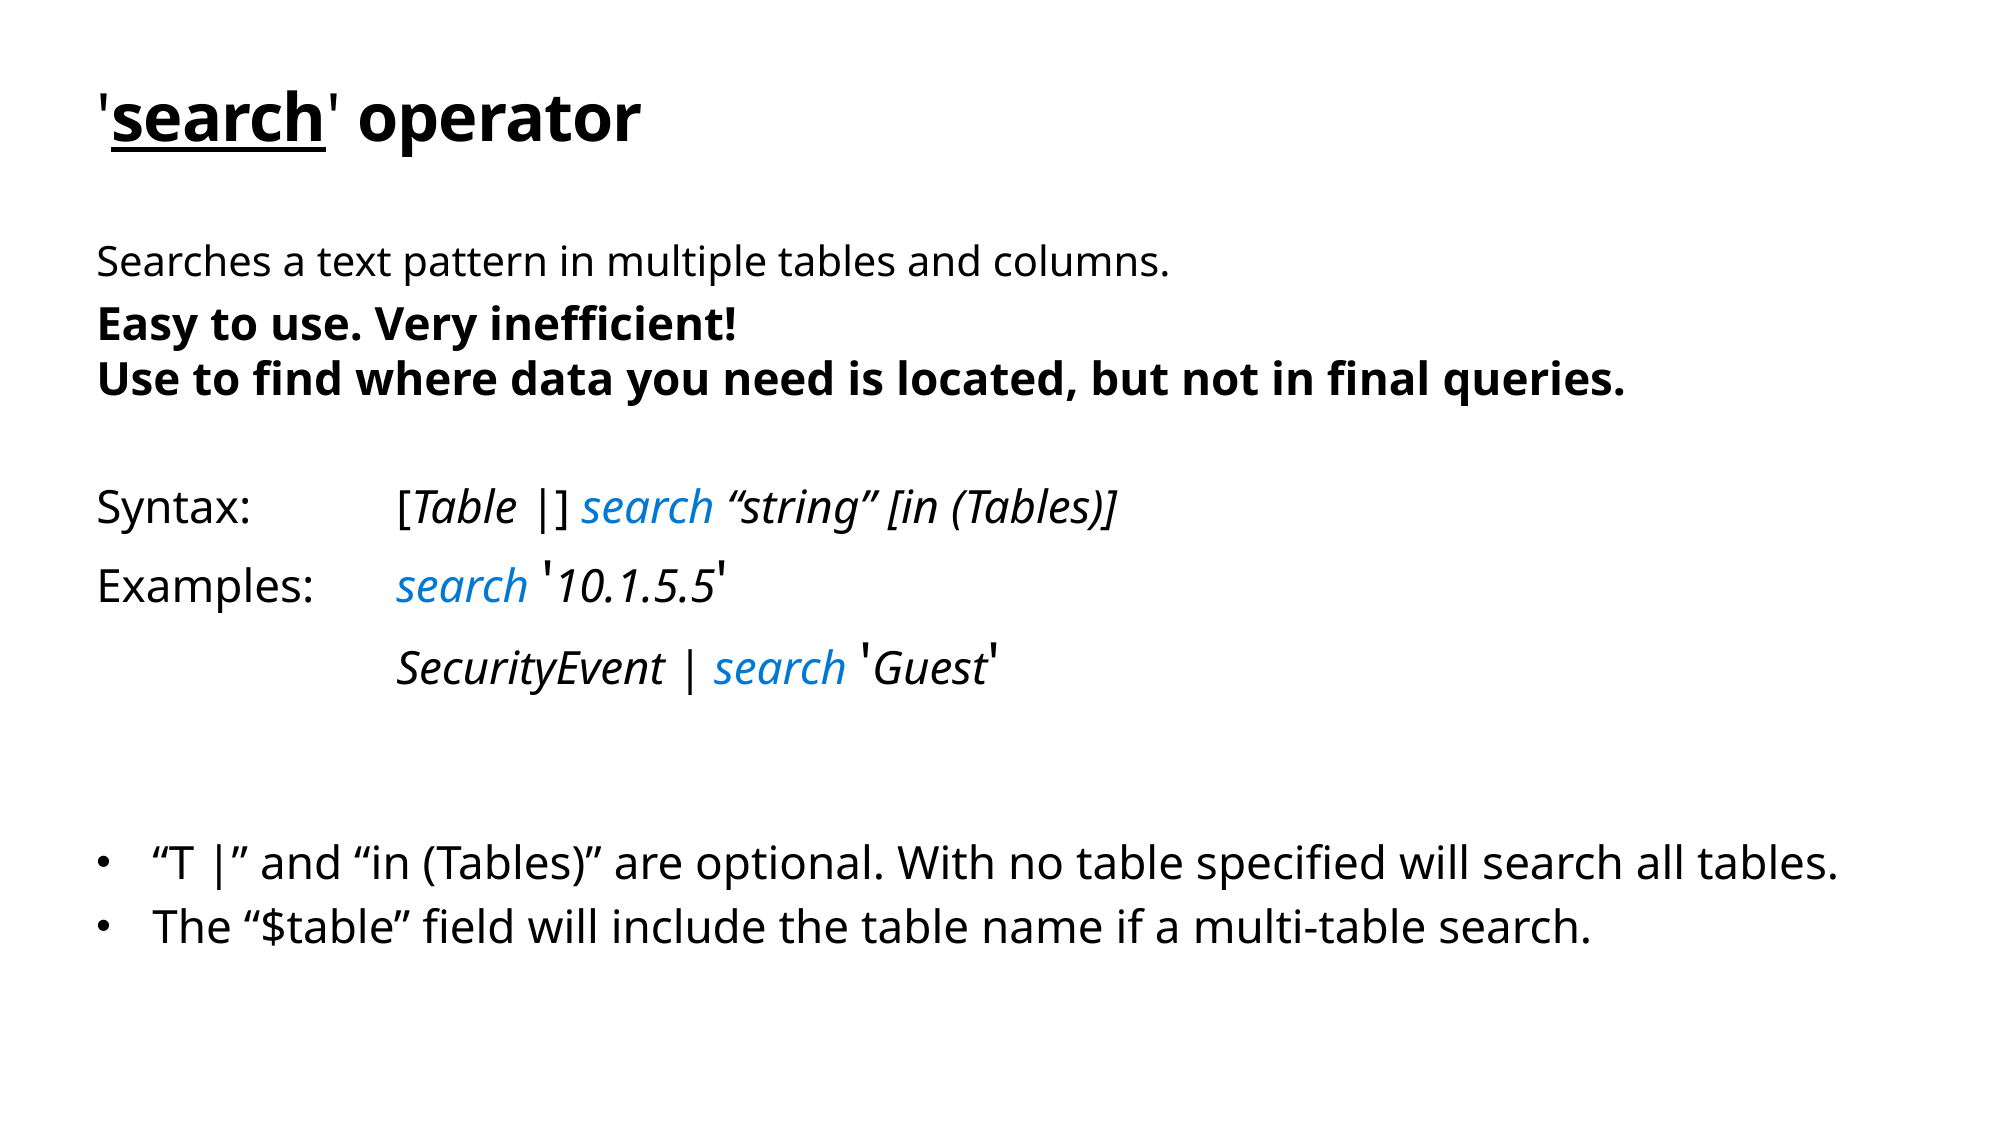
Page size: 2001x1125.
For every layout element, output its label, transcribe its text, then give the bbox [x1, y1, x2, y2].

title 'search' operator [96, 75, 1904, 166]
list Searches a text pattern in multiple tables and columns. Easy to use. Very inefficient! Use to find where data you need is located, but not in final queries. Syntax: [Table |] search “string” [in (Tables)] Examples: search '10.1.5.5' SecurityEvent | search 'Guest' “T |” and “in (Tables)” are optional. With no table specified will search all tables. The “$table” field will include the table name if a multi-table search. [96, 235, 1904, 614]
